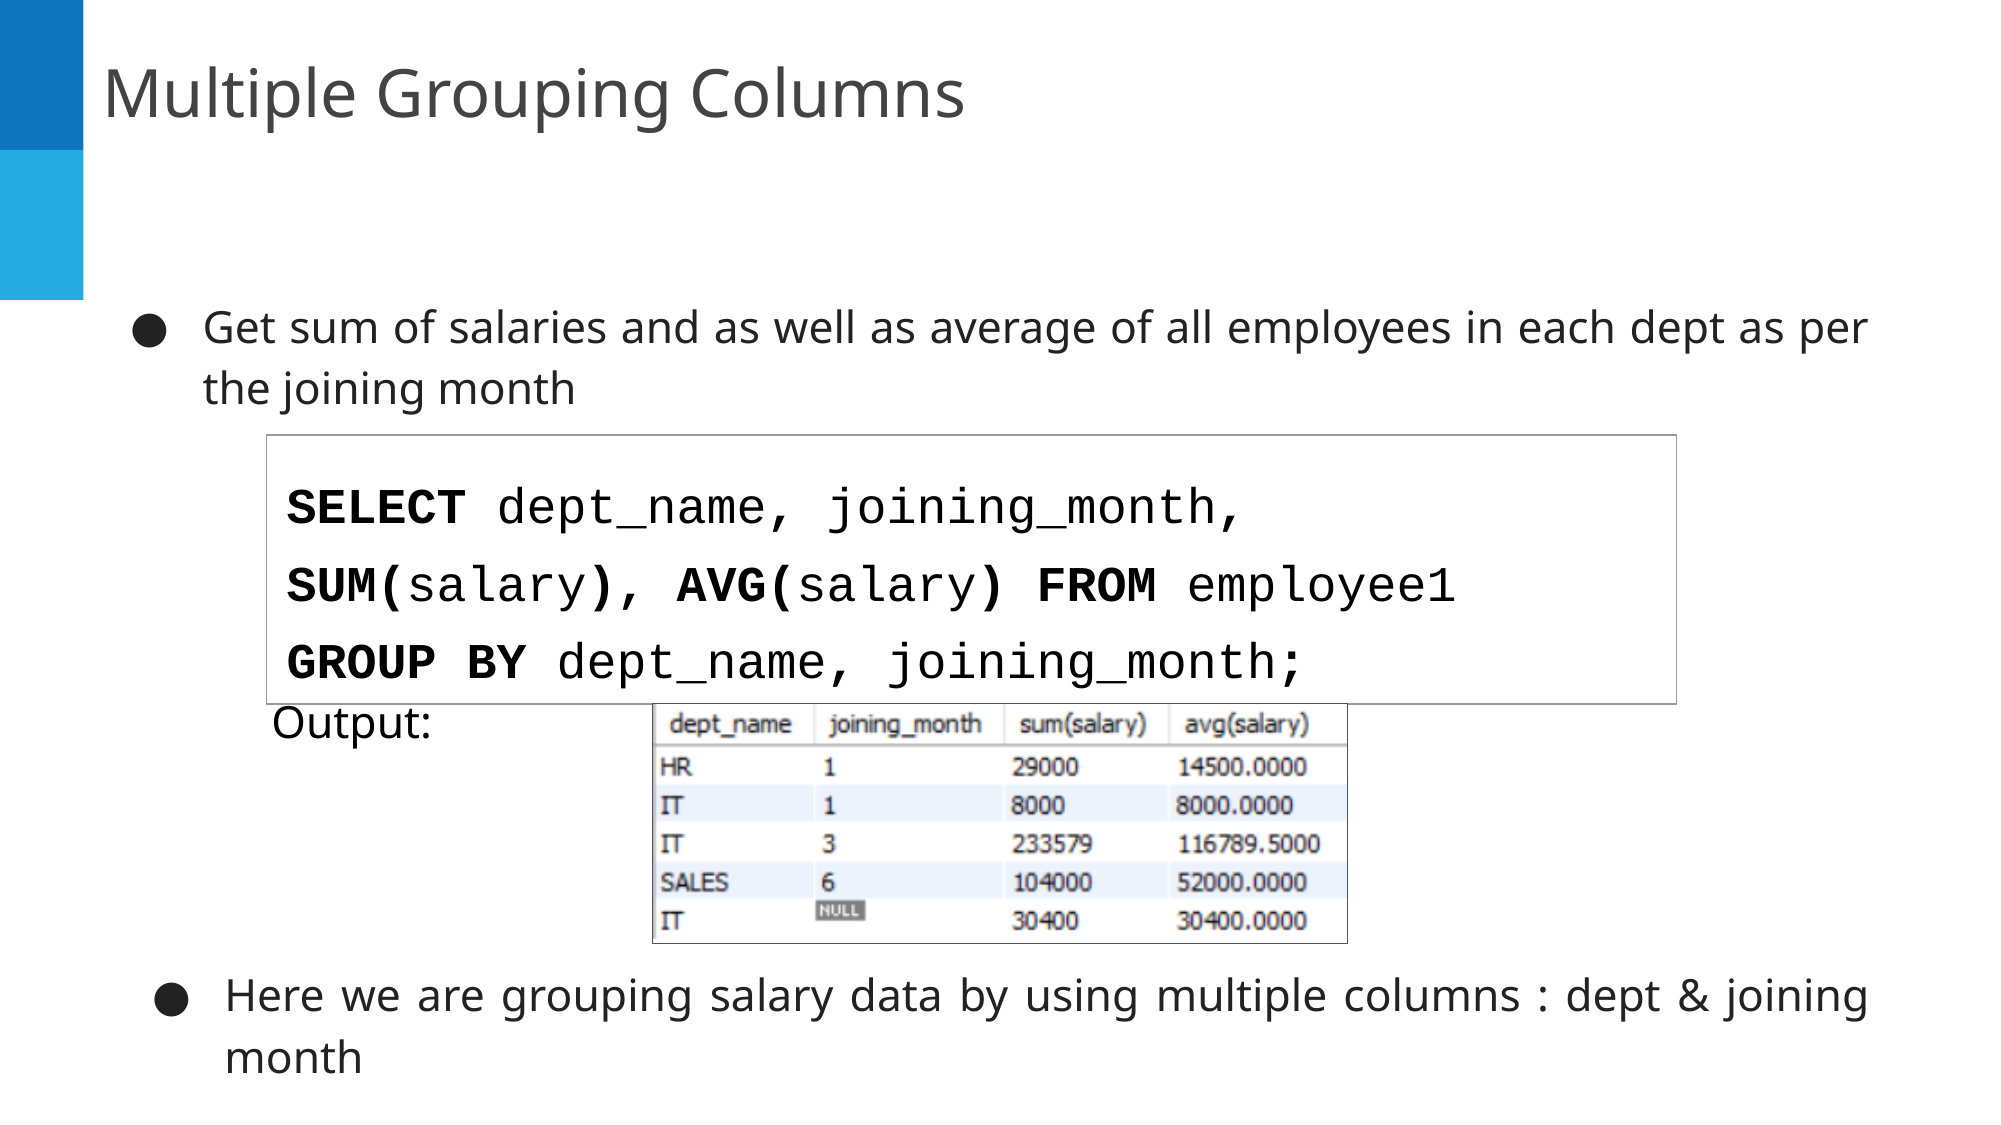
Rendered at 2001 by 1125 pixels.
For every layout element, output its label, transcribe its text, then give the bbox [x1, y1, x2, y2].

text_box Output: [251, 674, 505, 765]
text_box [0, 0, 84, 149]
text_box Here we are grouping salary data by using multiple columns : dept & joining month [104, 939, 1893, 1030]
text_box SELECT dept_name, joining_month, SUM(salary), AVG(salary) FROM employee1 GROUP BY dept_name, joining_month; [266, 435, 1677, 705]
text_box Get sum of salaries and as well as average of all employees in each dept as per the joining month [82, 271, 1893, 435]
picture [652, 704, 1348, 944]
text_box Multiple Grouping Columns [82, 30, 1713, 147]
text_box [0, 149, 84, 300]
